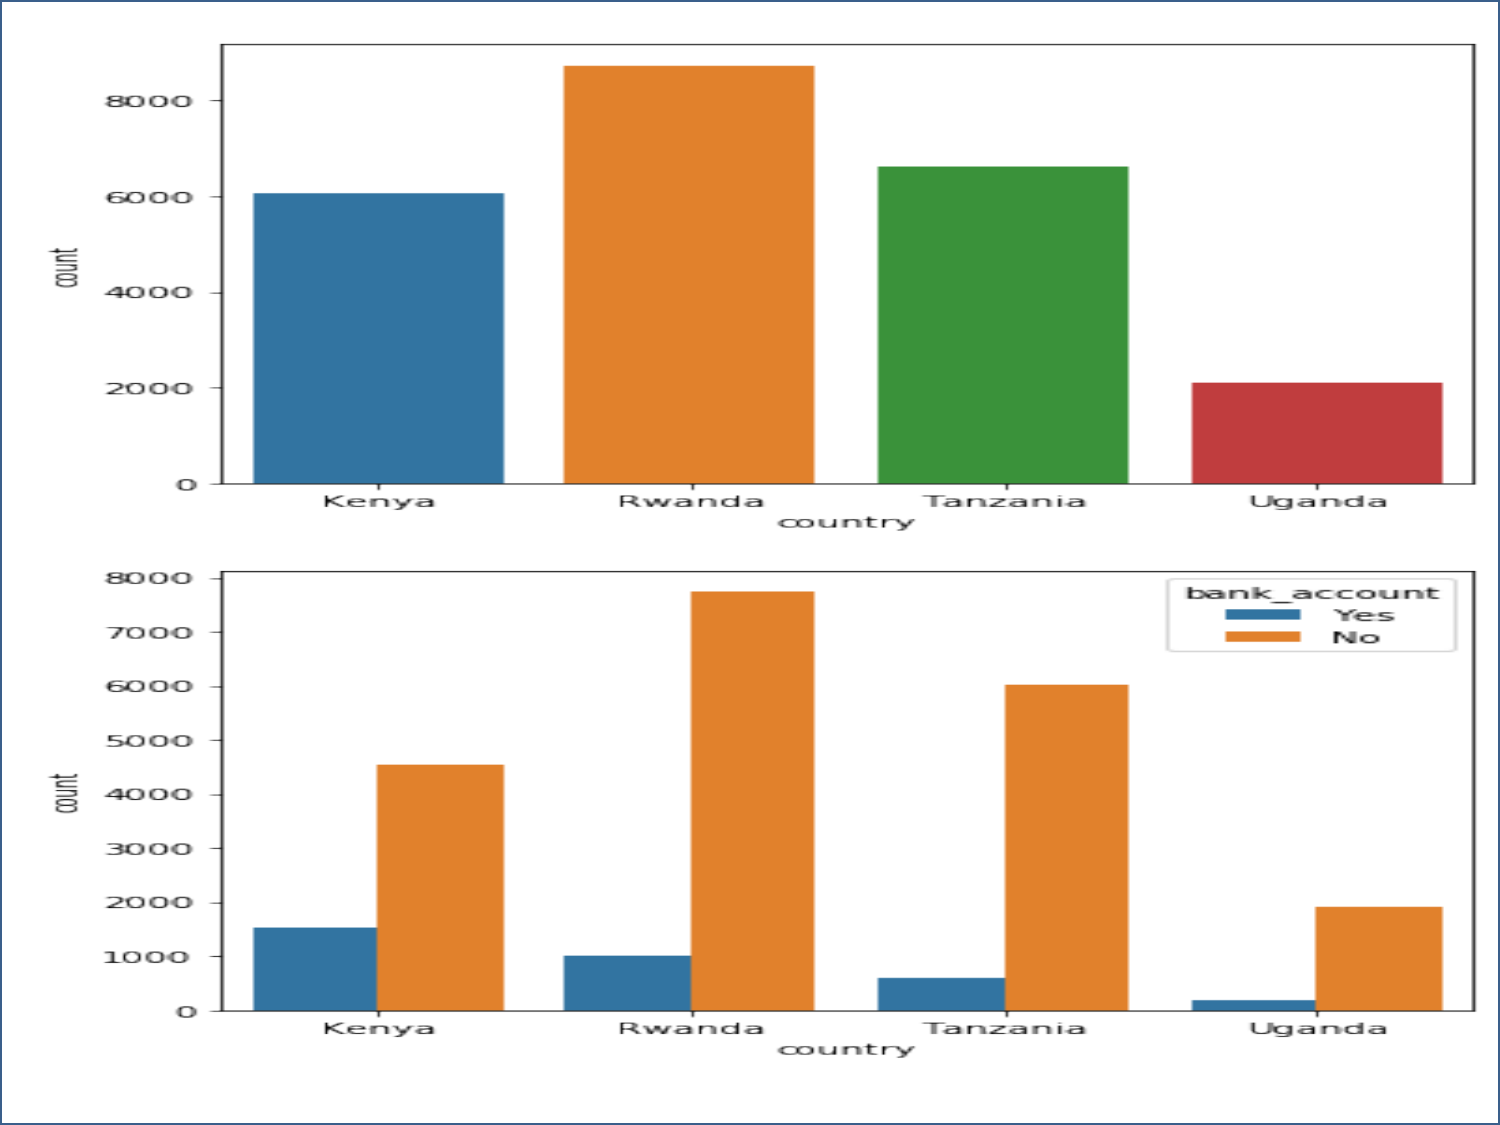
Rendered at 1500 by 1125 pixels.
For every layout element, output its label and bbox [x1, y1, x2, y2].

picture [23, 34, 1500, 1067]
text_box [0, 0, 1500, 1125]
